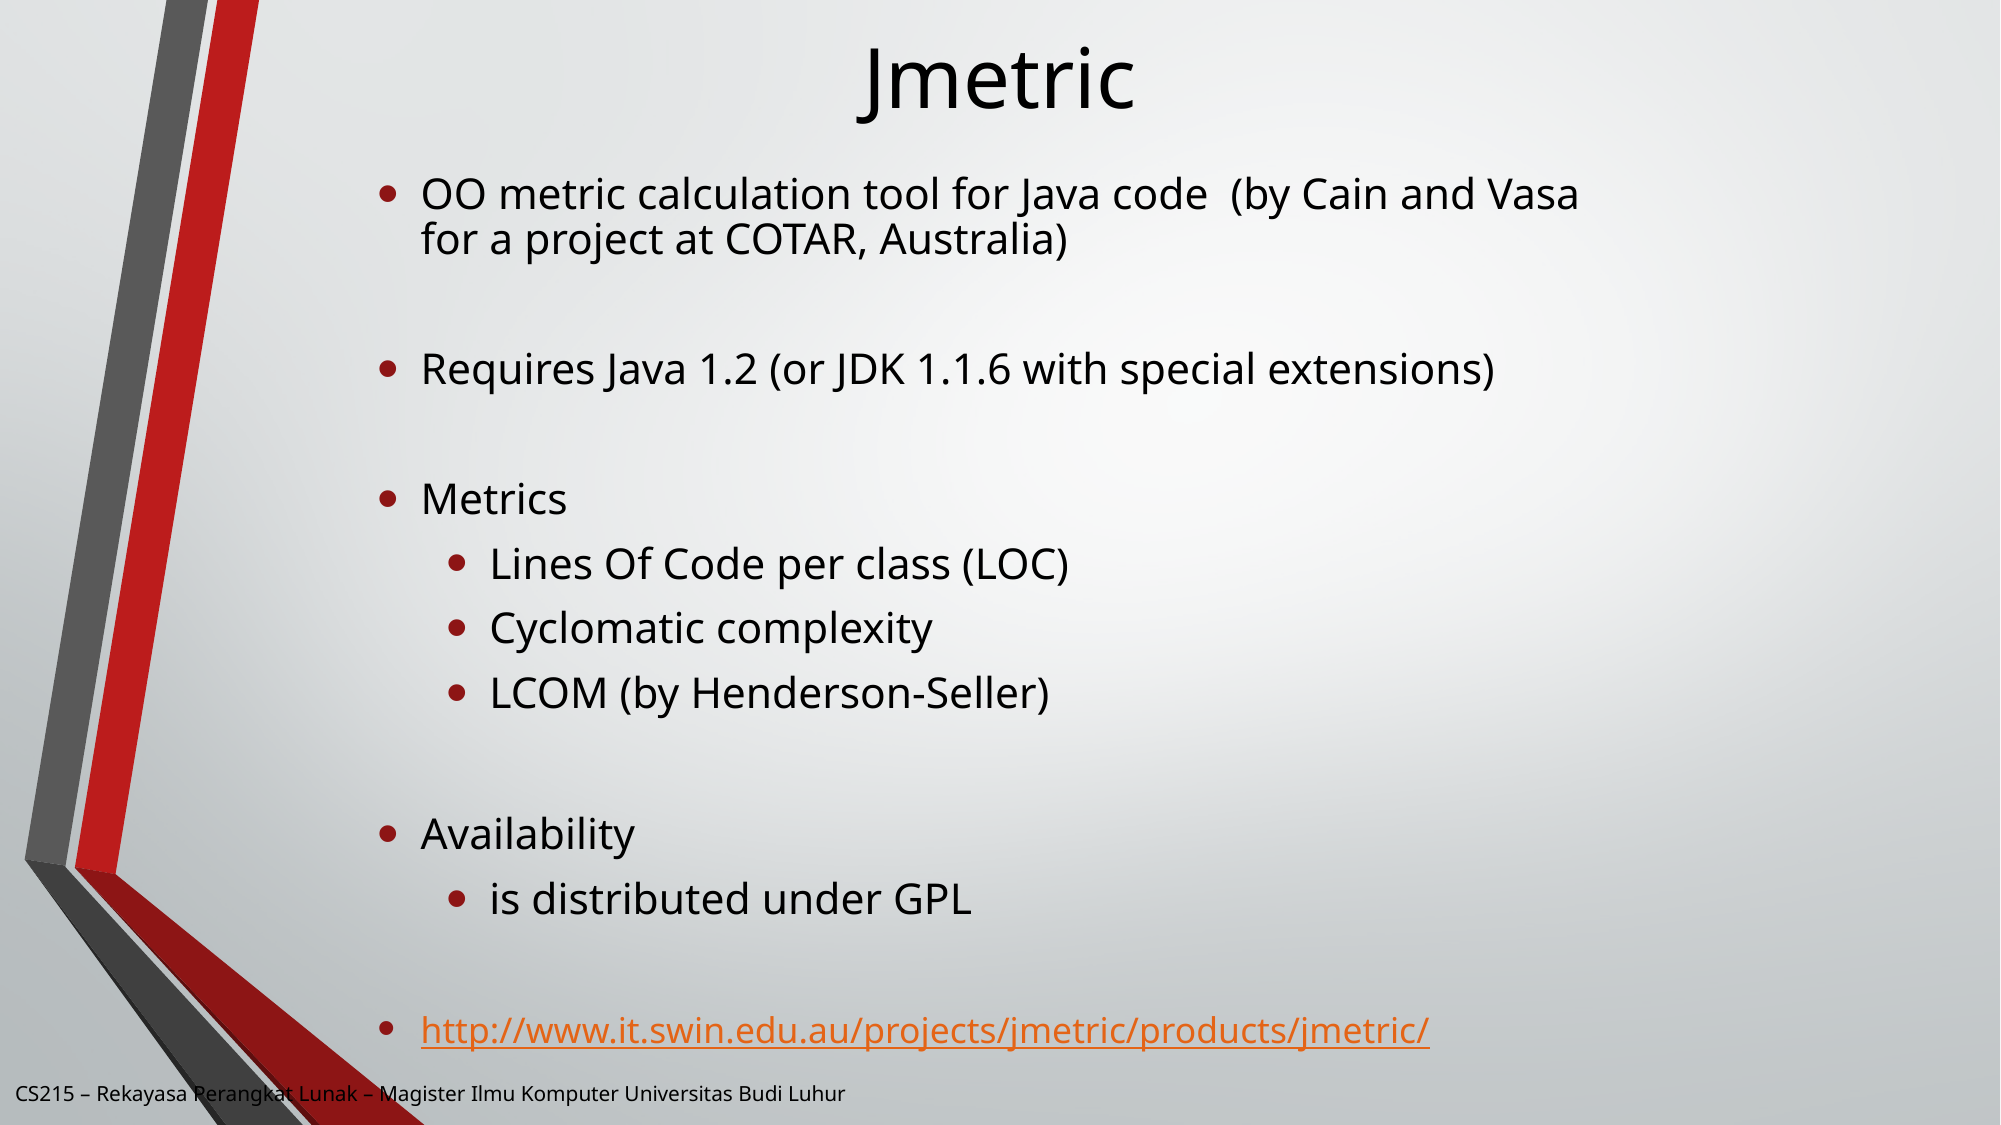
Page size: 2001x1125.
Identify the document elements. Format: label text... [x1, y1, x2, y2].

title Jmetric [362, 0, 1638, 150]
list OO metric calculation tool for Java code (by Cain and Vasa for a project at COTAR, Australia) Requires Java 1.2 (or JDK 1.1.6 with special extensions) Metrics Lines Of Code per class (LOC) Cyclomatic complexity LCOM (by Henderson-Seller) Availability is distributed under GPL http://www.it.swin.edu.au/projects/jmetric/products/jmetric/ [362, 162, 1638, 1063]
footer CS215 – Rekayasa Perangkat Lunak – Magister Ilmu Komputer Universitas Budi Luhur [0, 1064, 1163, 1125]
